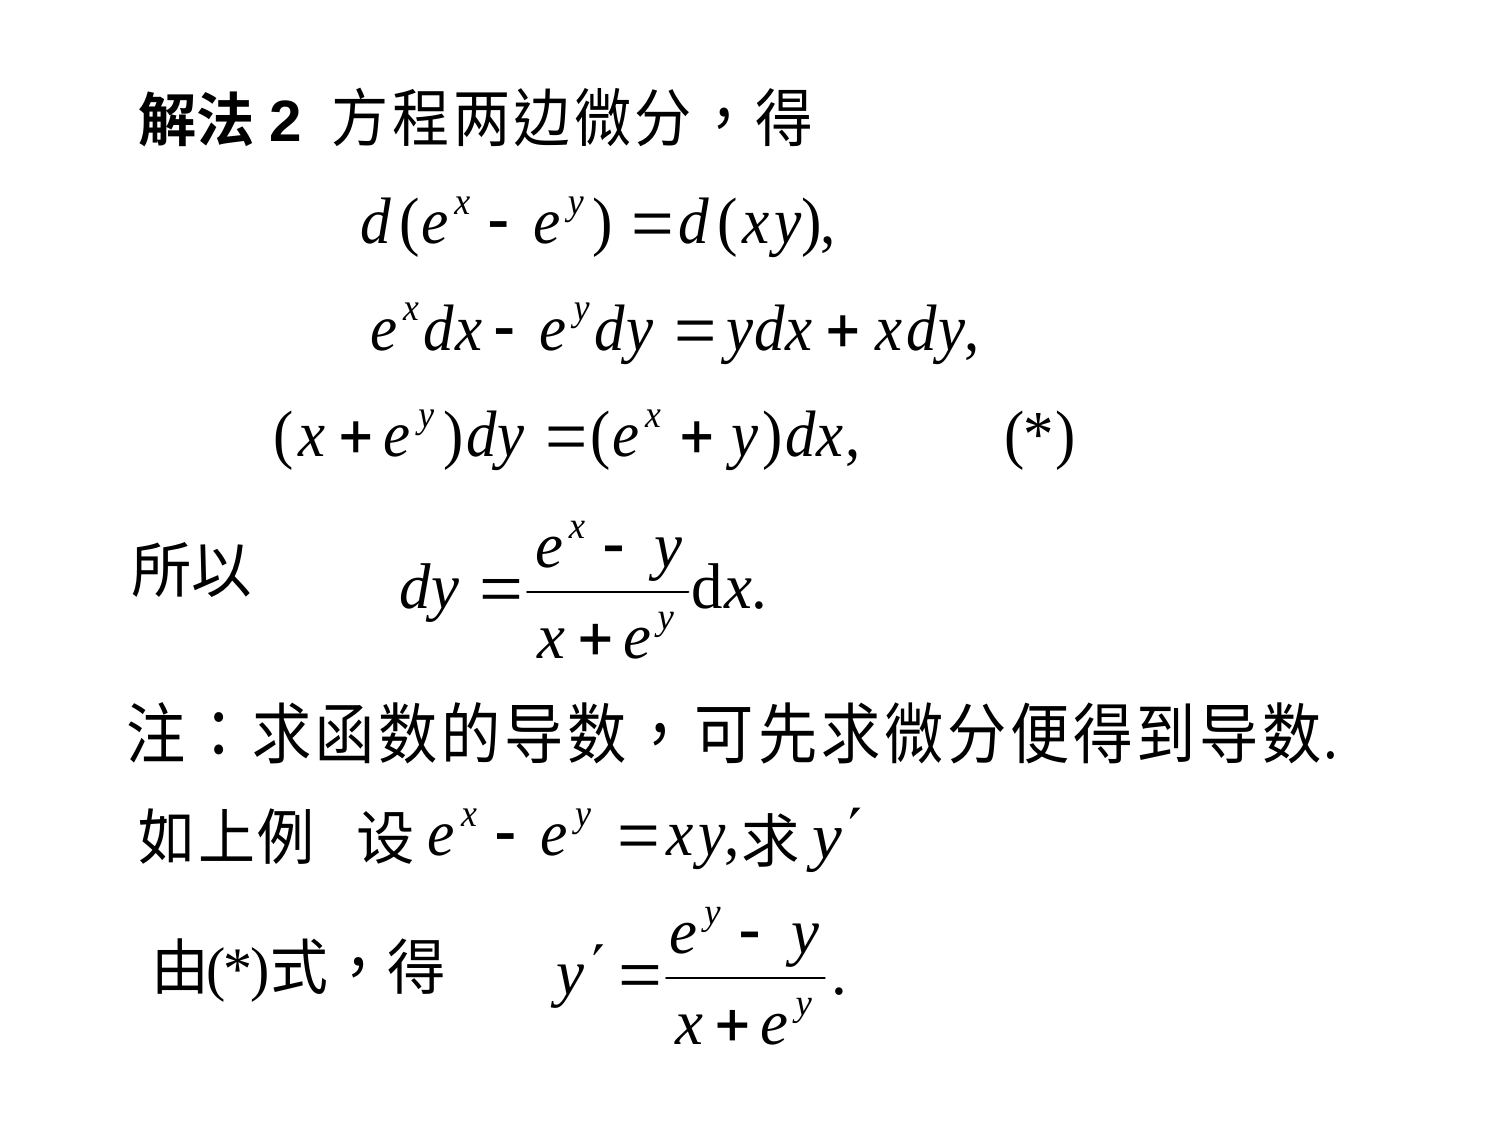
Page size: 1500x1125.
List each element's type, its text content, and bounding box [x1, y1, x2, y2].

text_box 解法2 [123, 75, 455, 161]
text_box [151, 929, 455, 1012]
text_box 求 [750, 796, 864, 879]
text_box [418, 784, 745, 880]
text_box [123, 531, 261, 615]
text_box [390, 495, 769, 669]
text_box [132, 798, 323, 876]
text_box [540, 881, 851, 1055]
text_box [795, 798, 864, 882]
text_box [324, 77, 822, 159]
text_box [117, 692, 1341, 777]
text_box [350, 172, 845, 268]
text_box 设 [301, 793, 413, 879]
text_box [264, 385, 1084, 481]
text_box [361, 278, 987, 374]
